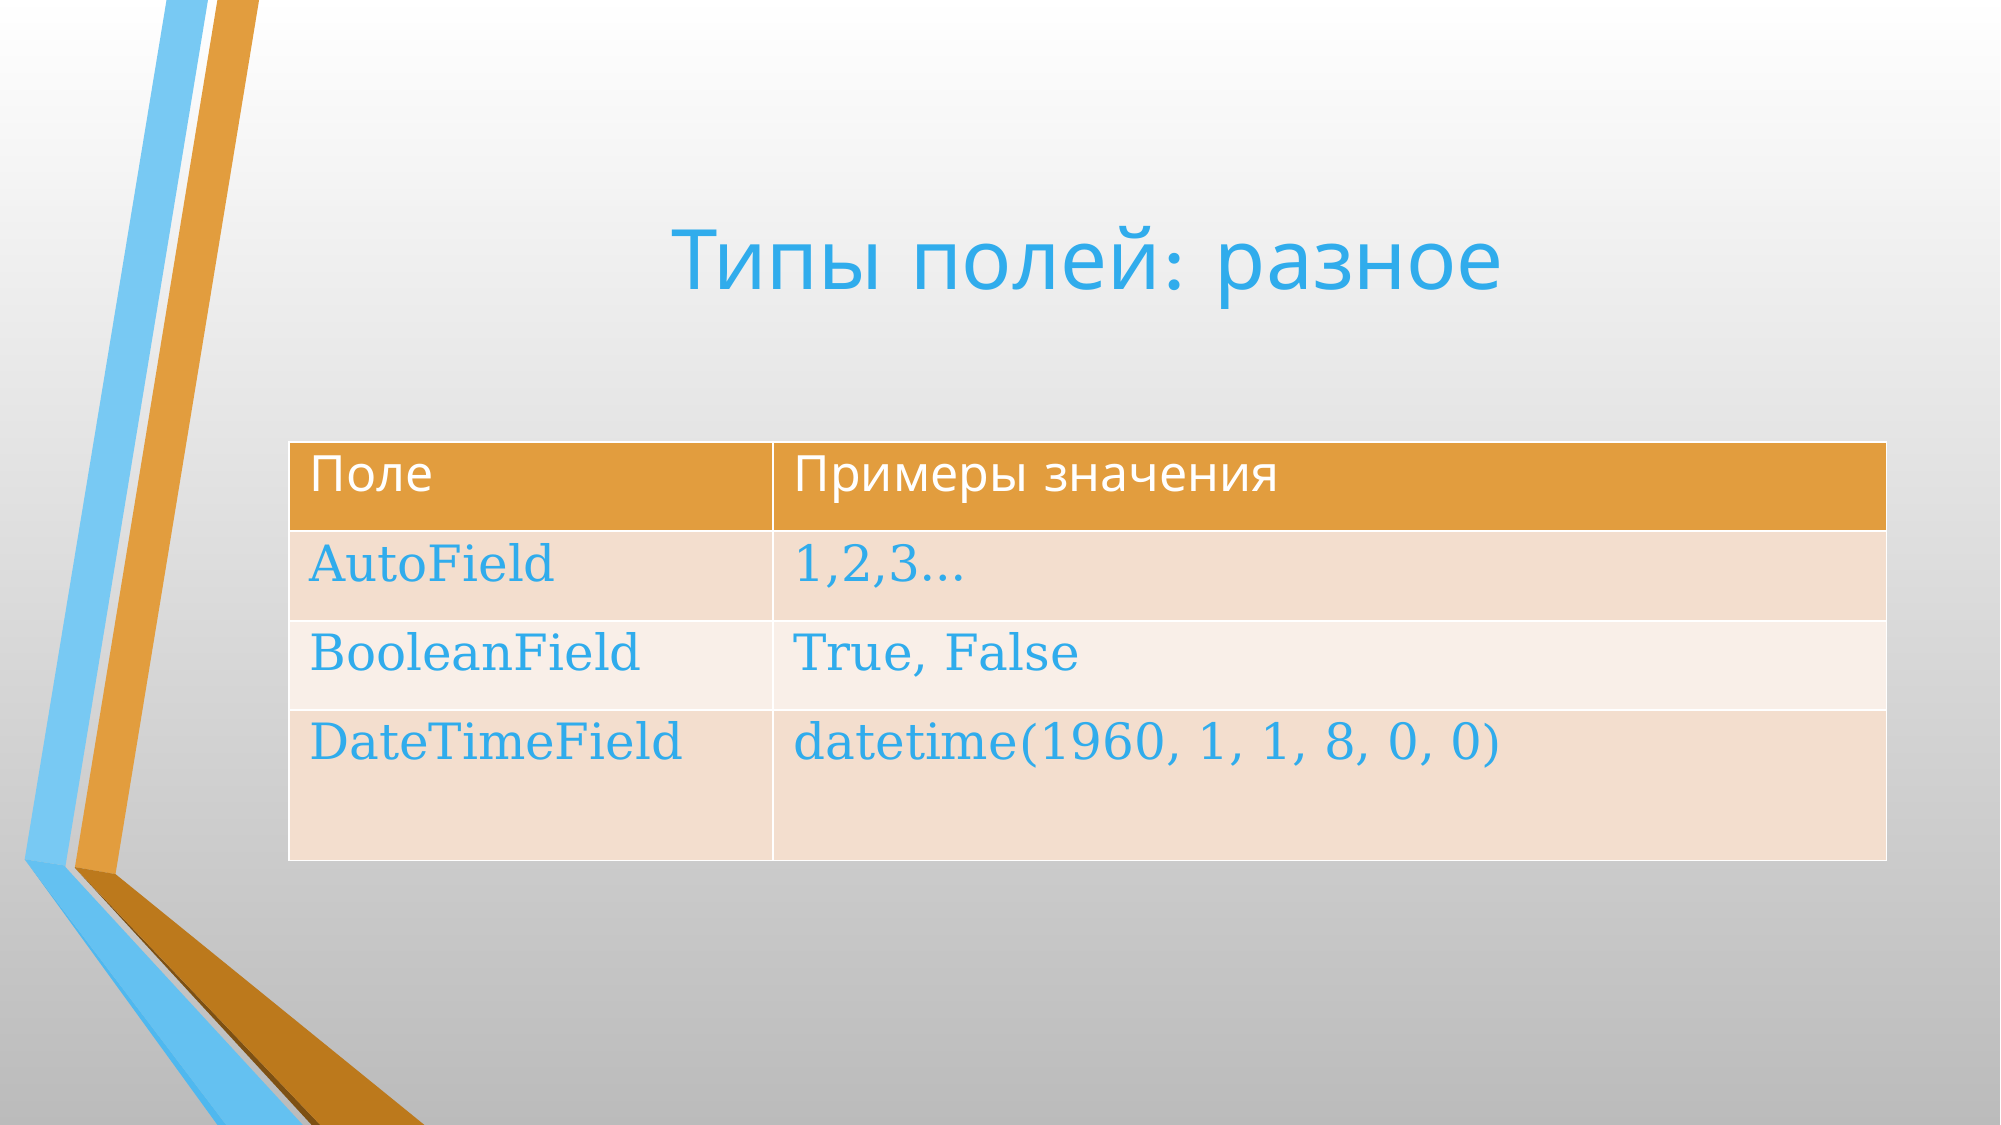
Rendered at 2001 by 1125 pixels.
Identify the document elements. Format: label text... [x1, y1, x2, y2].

title Типы полей: разное [288, 112, 1887, 400]
table_cell BooleanField [290, 622, 772, 709]
table_cell AutoField [290, 532, 772, 620]
table_cell DateTimeField [290, 711, 772, 860]
table_cell 1,2,3… [774, 532, 1886, 620]
table_cell True, False [774, 622, 1886, 709]
table_header Поле [290, 443, 772, 530]
table_header Примеры значения [774, 443, 1886, 530]
table_cell datetime(1960, 1, 1, 8, 0, 0) [774, 711, 1886, 860]
